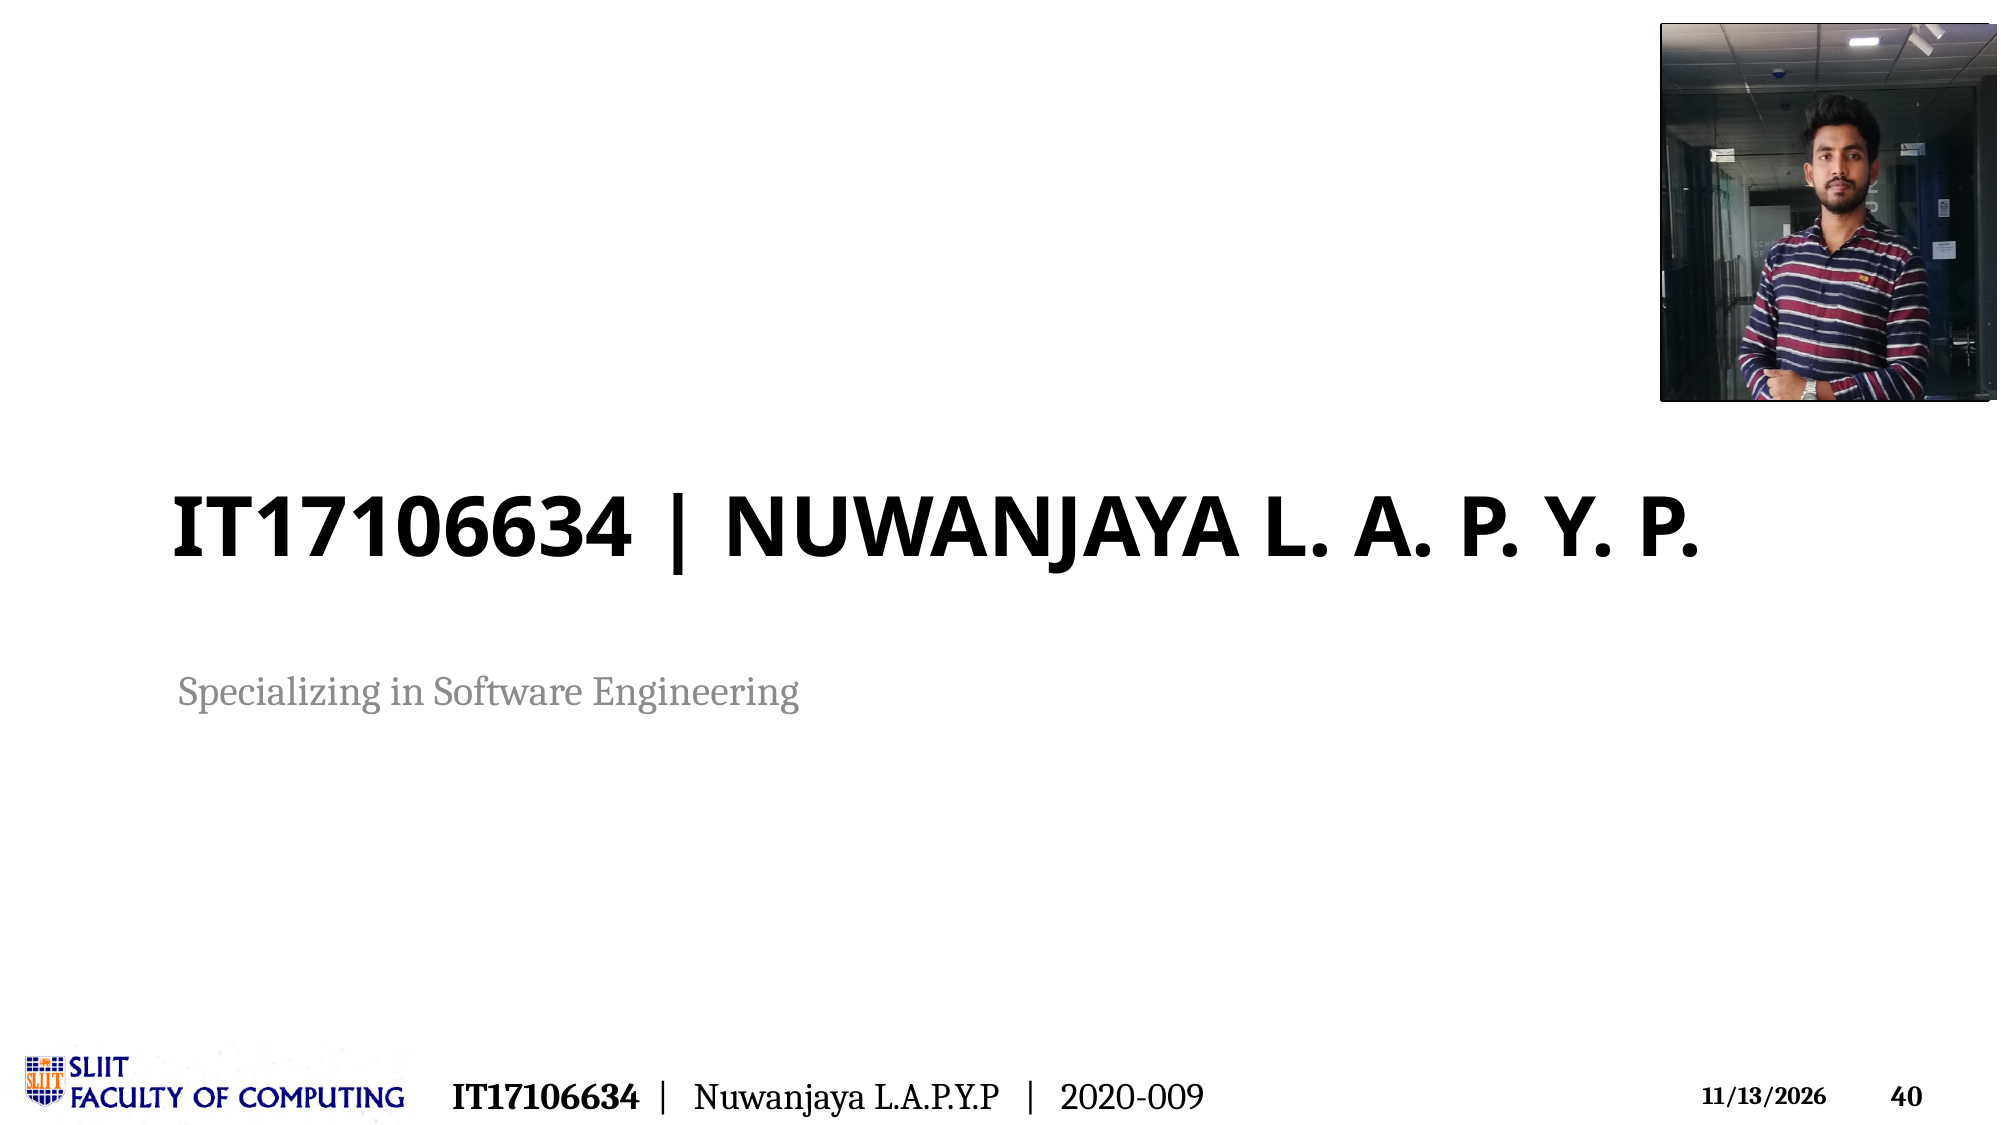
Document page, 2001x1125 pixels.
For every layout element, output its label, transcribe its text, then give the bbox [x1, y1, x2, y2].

title IT17106634 | Nuwanjaya l. a. p. y. p. [157, 465, 1858, 722]
text_box IT17106634 | Nuwanjaya L.A.P.Y.P | 2020-009 [437, 1064, 1413, 1125]
list Specializing in Software Engineering [163, 474, 1864, 722]
picture [1662, 24, 1997, 401]
picture [0, 1045, 413, 1124]
